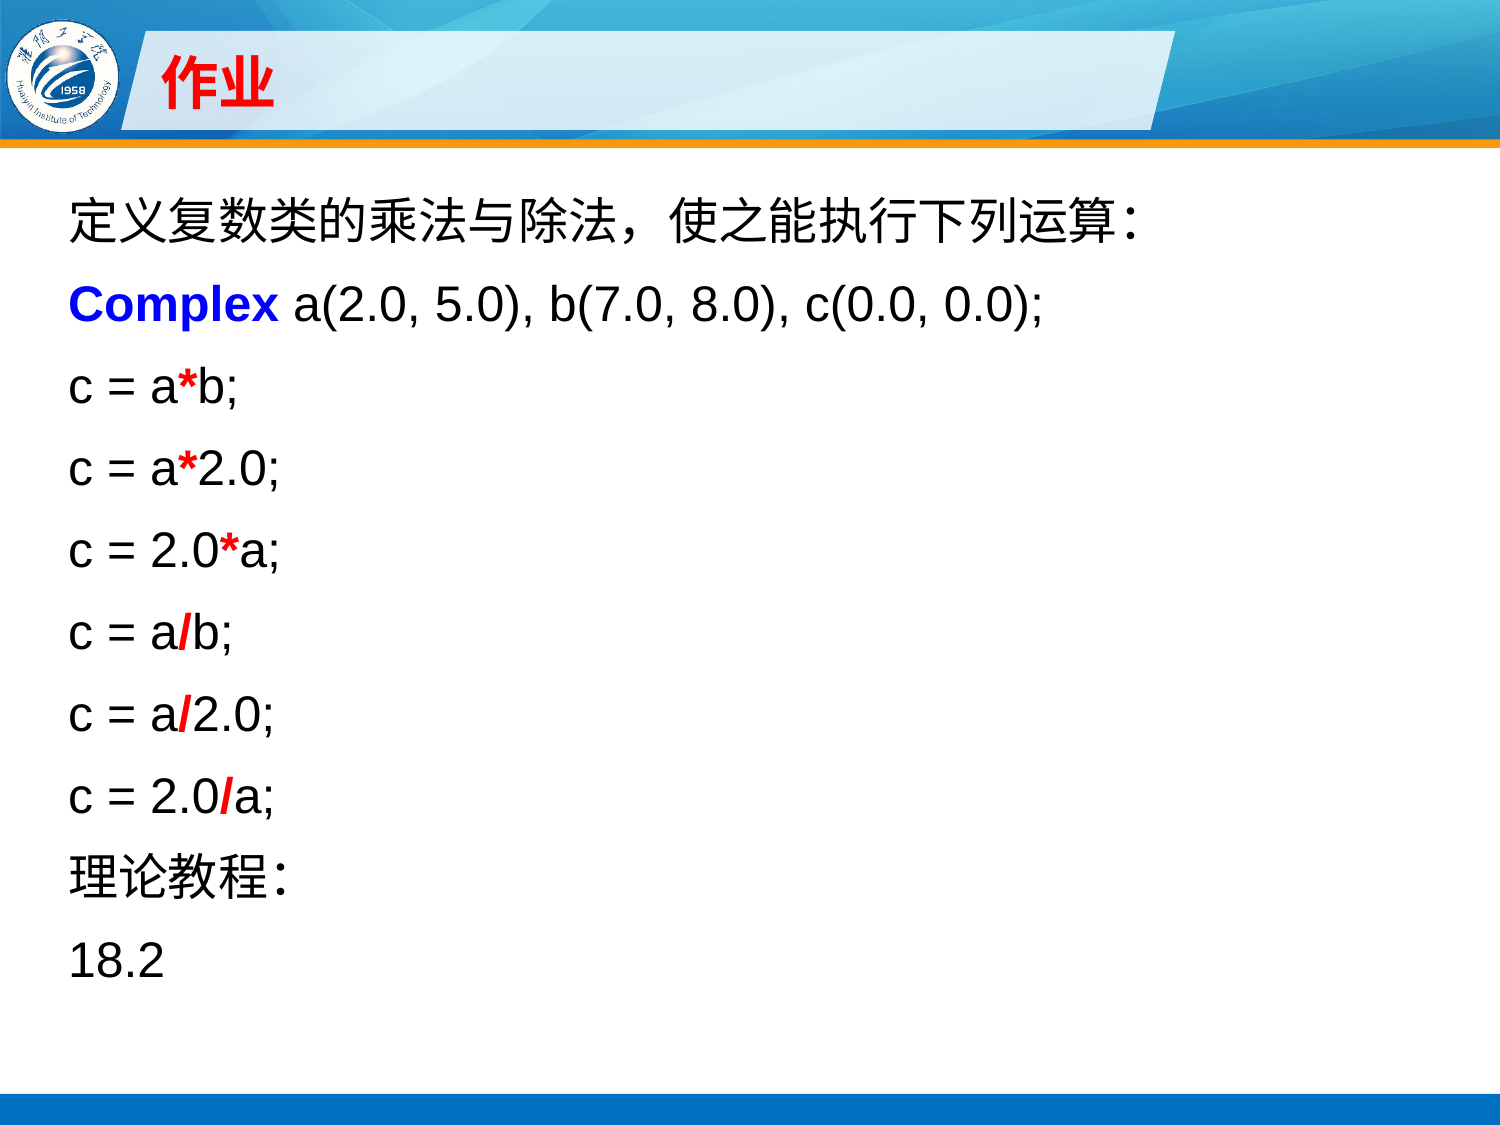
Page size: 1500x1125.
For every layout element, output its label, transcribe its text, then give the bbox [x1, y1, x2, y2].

list 定义复数类的乘法与除法，使之能执行下列运算： Complex a(2.0, 5.0), b(7.0, 8.0), c(0.0, 0.0); c = a*b; c = a*2.0; c = 2.0*a; c = a/b; c = a/2.0; c = 2.0/a; 理论教程： 18.2 [53, 170, 1447, 1069]
title 作业 [145, 39, 1176, 123]
picture [0, 0, 1500, 139]
